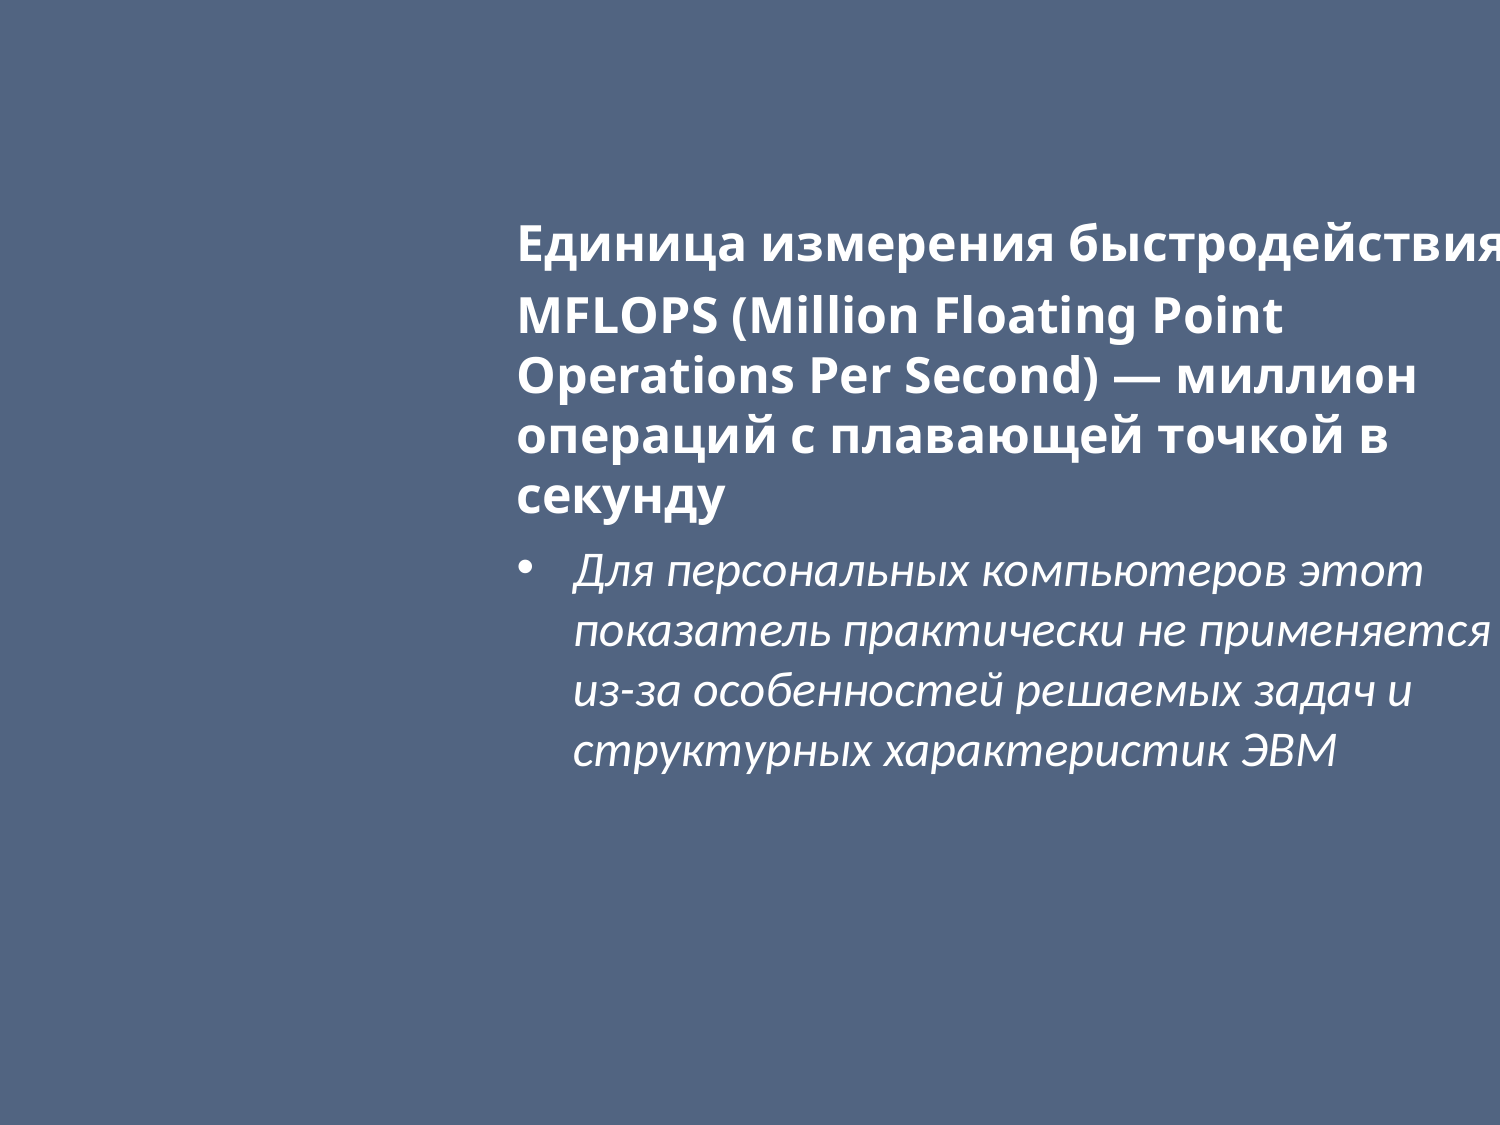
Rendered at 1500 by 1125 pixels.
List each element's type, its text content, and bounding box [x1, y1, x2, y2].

text_box Единица измерения быстродействия MFLOPS (Million Floating Point Operations Per Second) — миллион операций с плавающей точкой в секунду Для персональных компьютеров этот показатель практически не применяется из-за особенностей решаемых задач и структурных характеристик ЭВМ [501, 196, 1500, 791]
